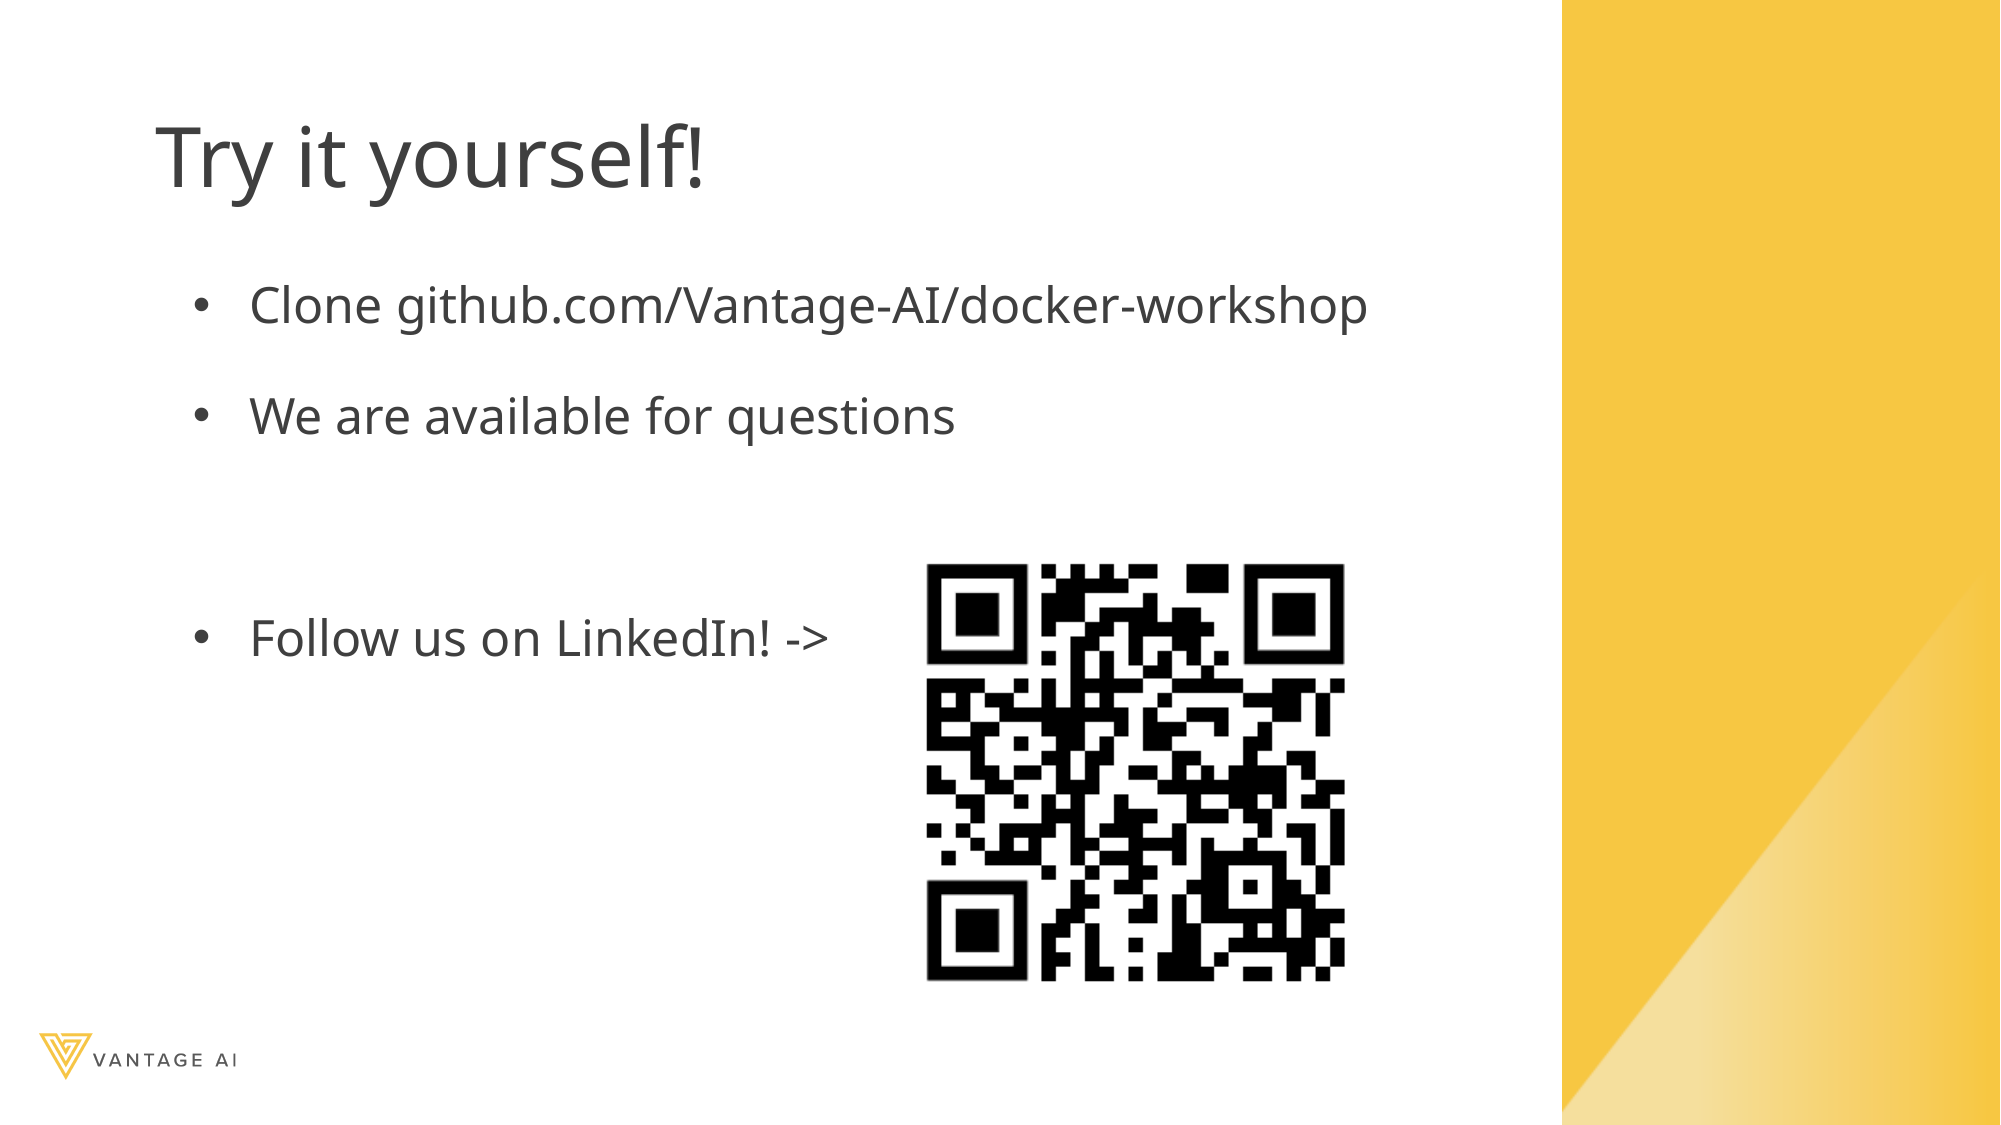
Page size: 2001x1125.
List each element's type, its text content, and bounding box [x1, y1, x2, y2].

picture [914, 544, 1355, 994]
picture [14, 993, 274, 1123]
list Clone github.com/Vantage-AI/docker-workshop We are available for questions Follow us on LinkedIn! -> [140, 236, 1488, 938]
title Try it yourself! [140, 107, 1488, 236]
picture [1562, 0, 2000, 1125]
